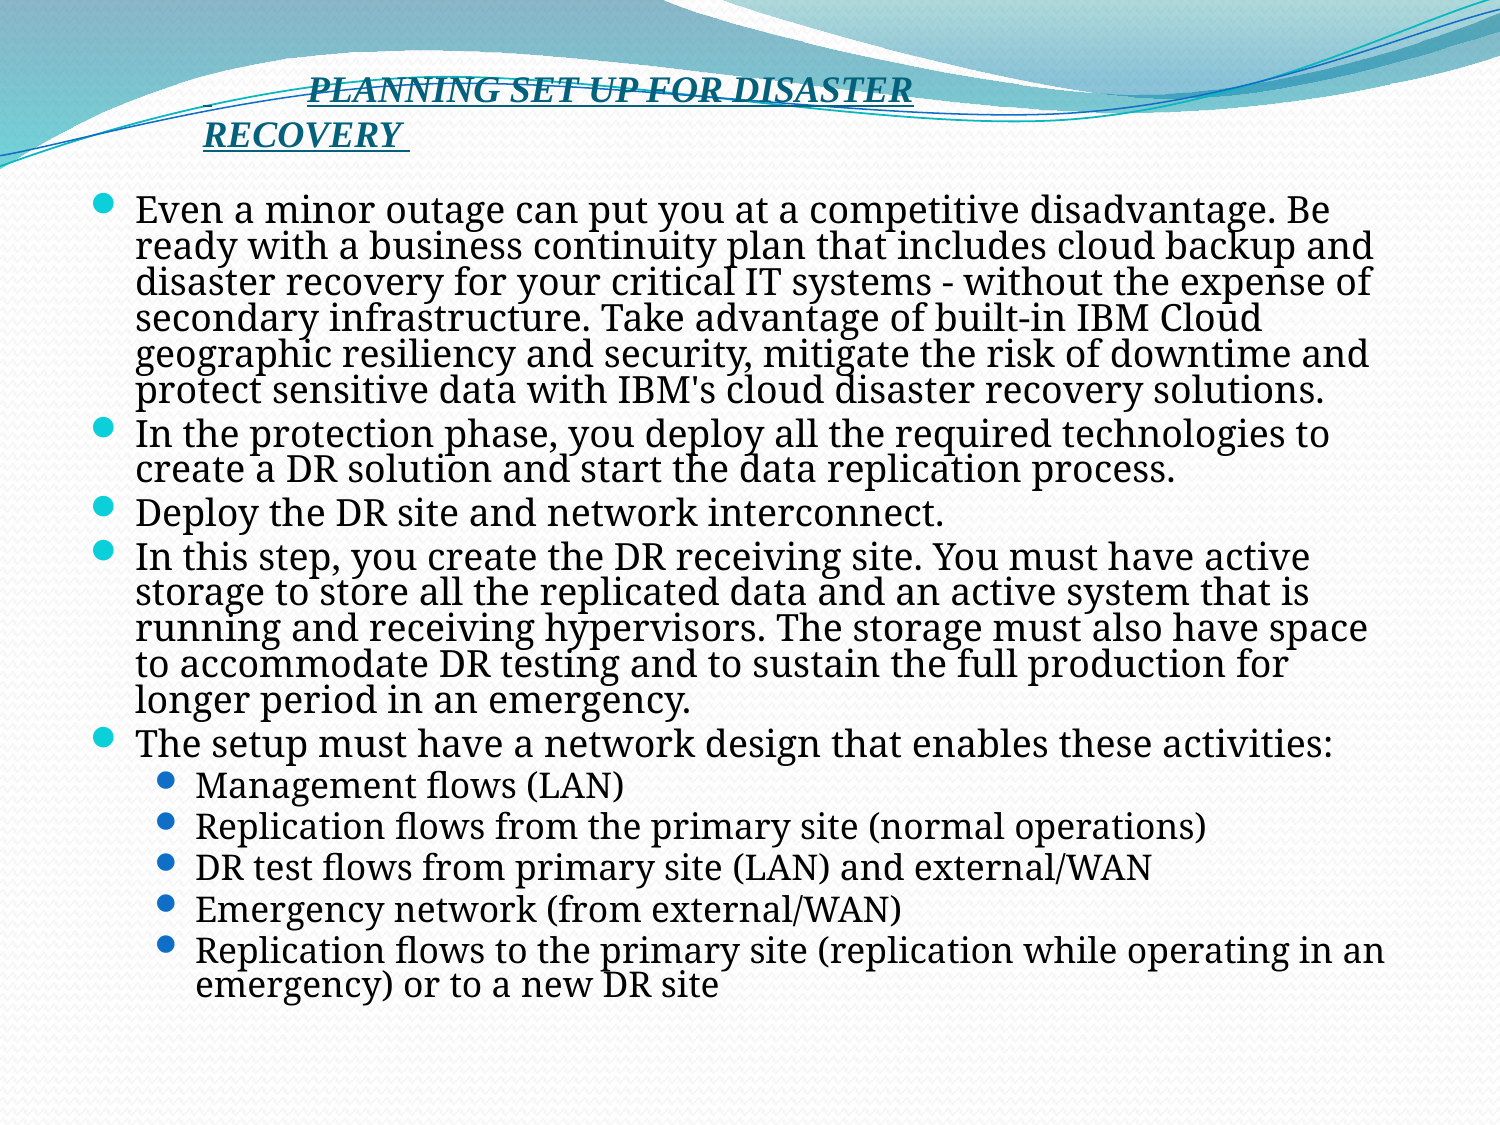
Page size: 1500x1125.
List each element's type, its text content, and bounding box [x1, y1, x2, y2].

title PLANNING SET UP FOR DISASTER RECOVERY [186, 99, 1126, 163]
list Even a minor outage can put you at a competitive disadvantage. Be ready with a business continuity plan that includes cloud backup and disaster recovery for your critical IT systems - without the expense of secondary infrastructure. Take advantage of built-in IBM Cloud geographic resiliency and security, mitigate the risk of downtime and protect sensitive data with IBM's cloud disaster recovery solutions. In the protection phase, you deploy all the required technologies to create a DR solution and start the data replication process. Deploy the DR site and network interconnect. In this step, you create the DR receiving site. You must have active storage to store all the replicated data and an active system that is running and receiving hypervisors. The storage must also have space to accommodate DR testing and to sustain the full production for longer period in an emergency. The setup must have a network design that enables these activities: Management flows (LAN) Replication flows from the primary site (normal operations) DR test flows from primary site (LAN) and external/WAN Emergency network (from external/WAN) Replication flows to the primary site (replication while operating in an emergency) or to a new DR site [74, 186, 1426, 1038]
